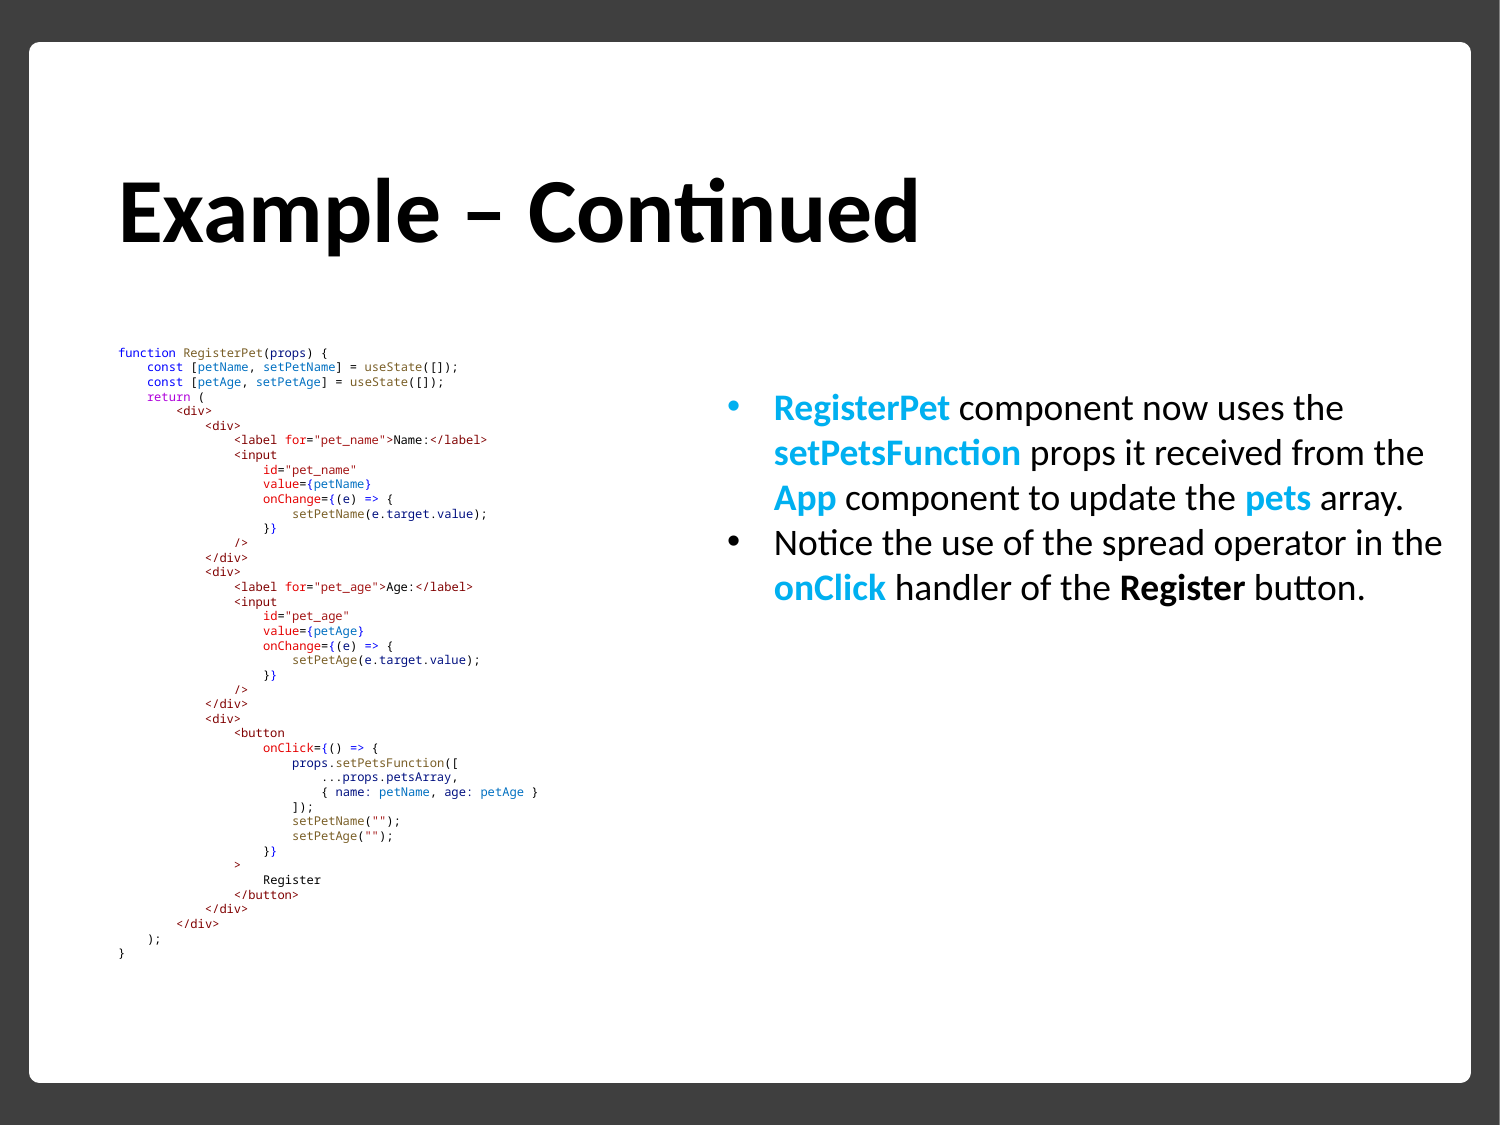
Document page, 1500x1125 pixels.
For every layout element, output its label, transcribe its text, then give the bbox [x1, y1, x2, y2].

text_box function RegisterPet(props) { const [petName, setPetName] = useState([]); const [petAge, setPetAge] = useState([]); return ( <div> <div> <label for="pet_name">Name:</label> <input id="pet_name" value={petName} onChange={(e) => { setPetName(e.target.value); }} /> </div> <div> <label for="pet_age">Age:</label> <input id="pet_age" value={petAge} onChange={(e) => { setPetAge(e.target.value); }} /> </div> <div> <button onClick={() => { props.setPetsFunction([ ...props.petsArray, { name: petName, age: petAge } ]); setPetName(""); setPetAge(""); }} > Register </button> </div> </div> ); } [103, 337, 1397, 973]
text_box [39, 52, 1461, 1073]
text_box RegisterPet component now uses the setPetsFunction props it received from the App component to update the pets array. Notice the use of the spread operator in the onClick handler of the Register button. [712, 375, 1463, 616]
title Example – Continued [103, 103, 1397, 322]
text_box [0, 0, 1500, 1125]
